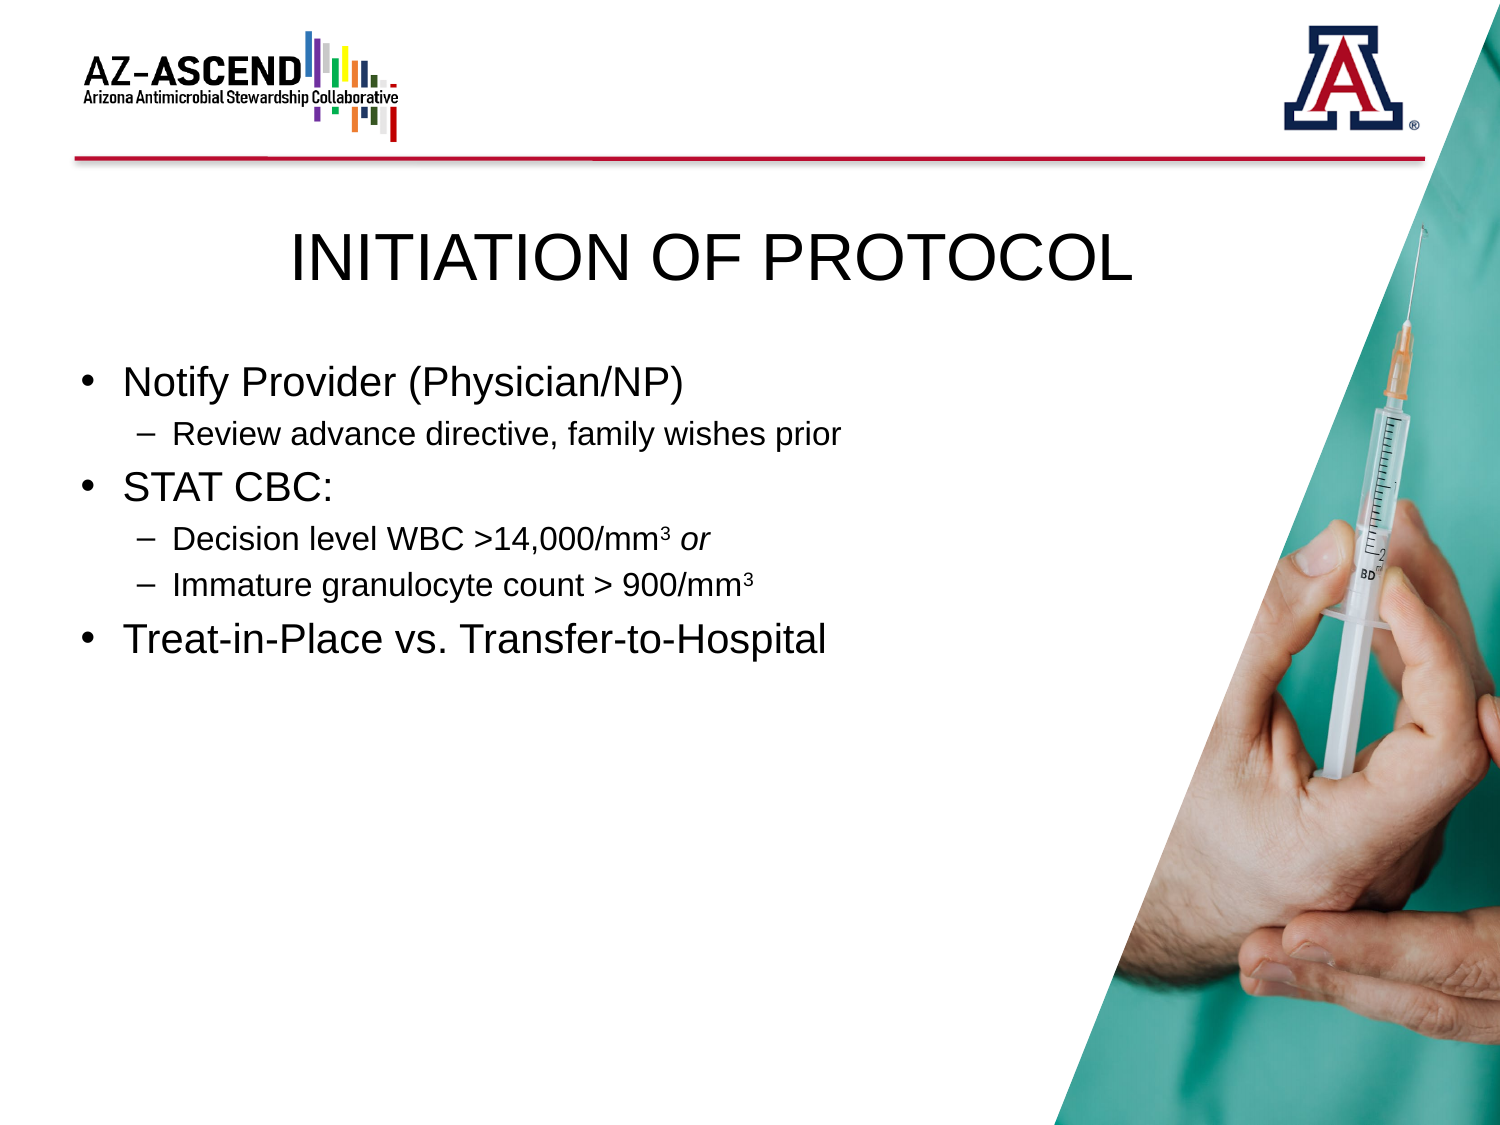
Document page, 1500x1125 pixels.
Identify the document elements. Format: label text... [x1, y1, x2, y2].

list Notify Provider (Physician/NP) Review advance directive, family wishes prior STAT CBC: Decision level WBC >14,000/mm3 or Immature granulocyte count > 900/mm3 Treat-in-Place vs. Transfer-to-Hospital [65, 347, 1009, 1091]
title Initiation of Protocol [65, 159, 1048, 348]
picture [1053, 0, 1500, 1125]
picture [74, 29, 403, 144]
